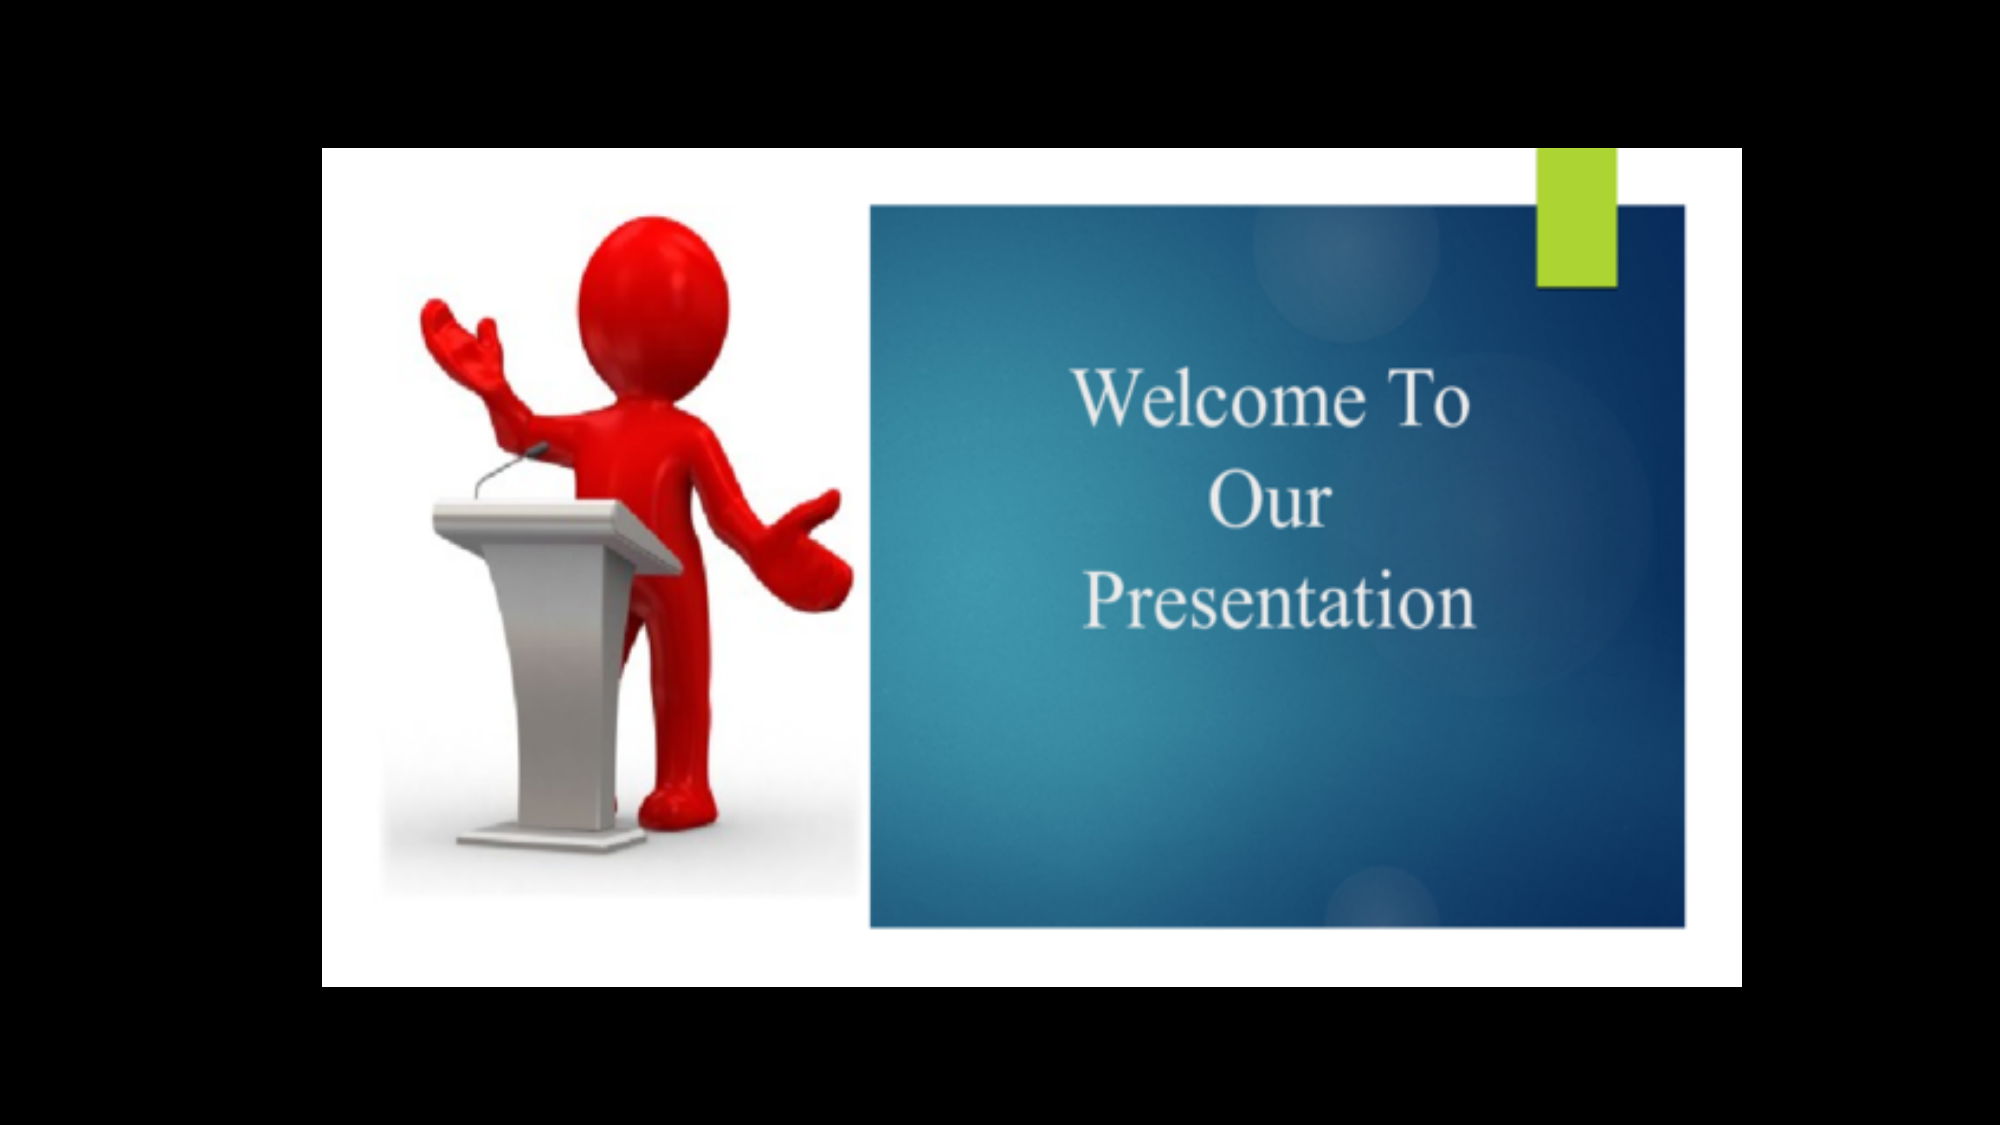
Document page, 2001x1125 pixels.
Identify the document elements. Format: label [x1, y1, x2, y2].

picture [322, 148, 1742, 987]
